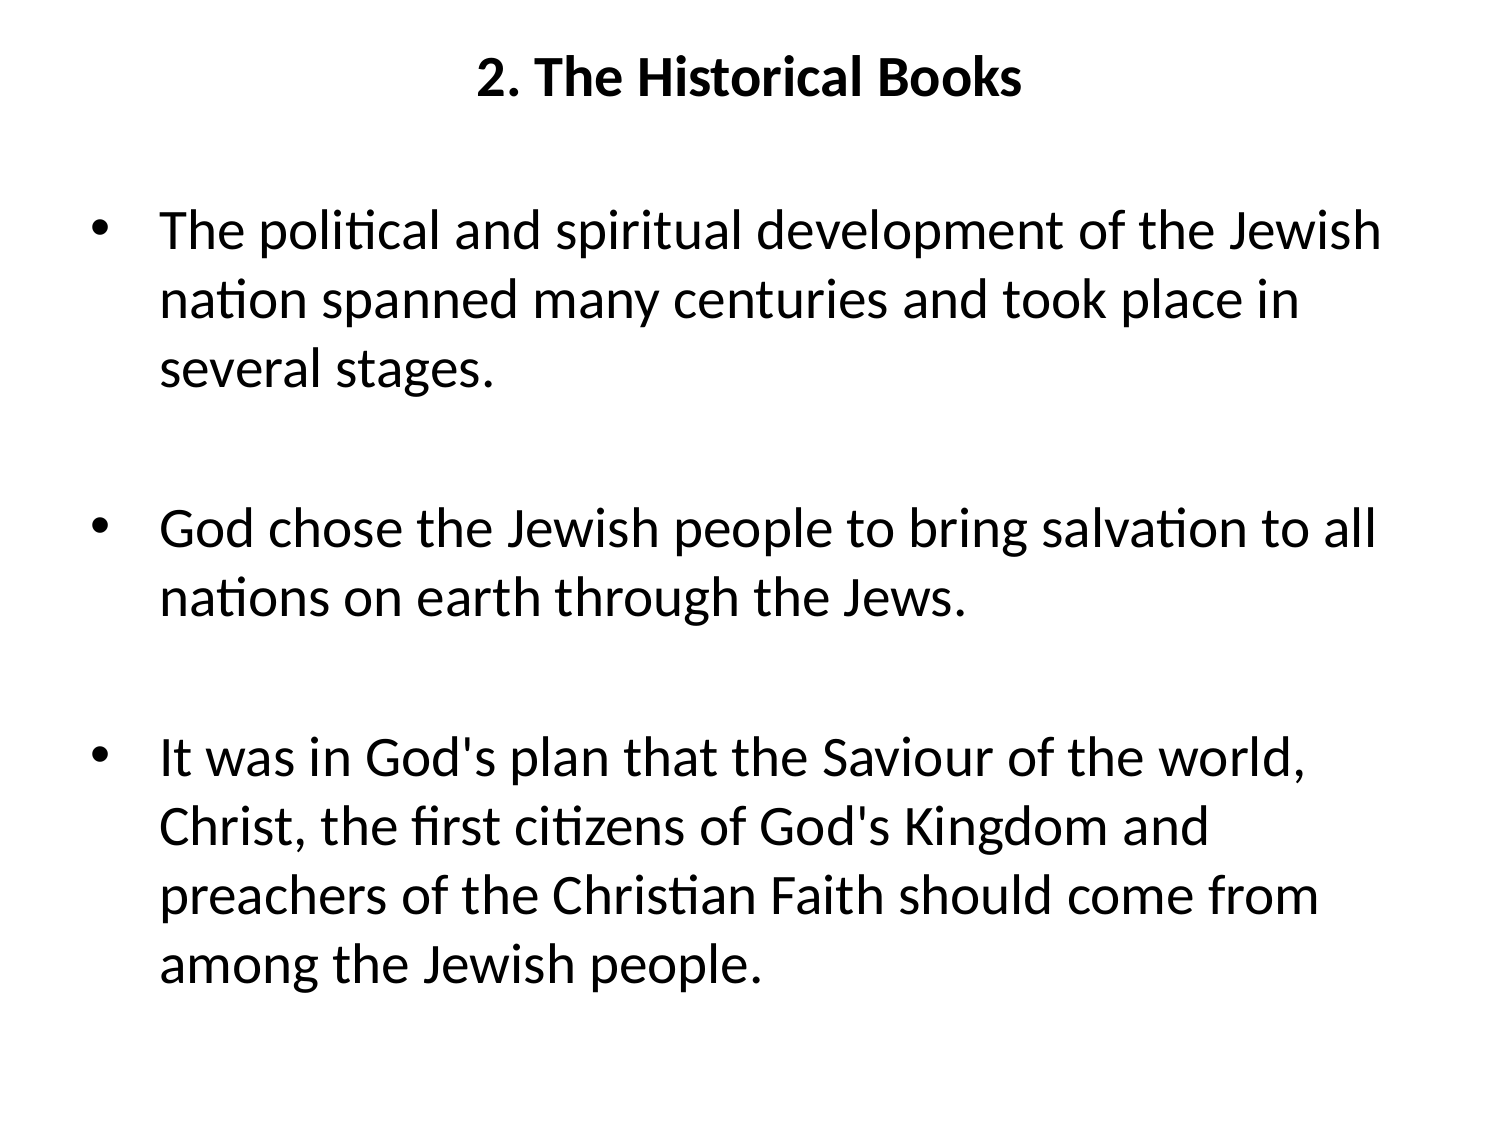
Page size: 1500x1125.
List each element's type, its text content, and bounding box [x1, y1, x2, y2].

title 2. The Historical Books [74, 44, 1426, 103]
list The political and spiritual development of the Jewish nation spanned many centuries and took place in several stages. God chose the Jewish people to bring salvation to all nations on earth through the Jews. It was in God's plan that the Saviour of the world, Christ, the first citizens of God's Kingdom and preachers of the Christian Faith should come from among the Jewish people. [74, 184, 1426, 1006]
